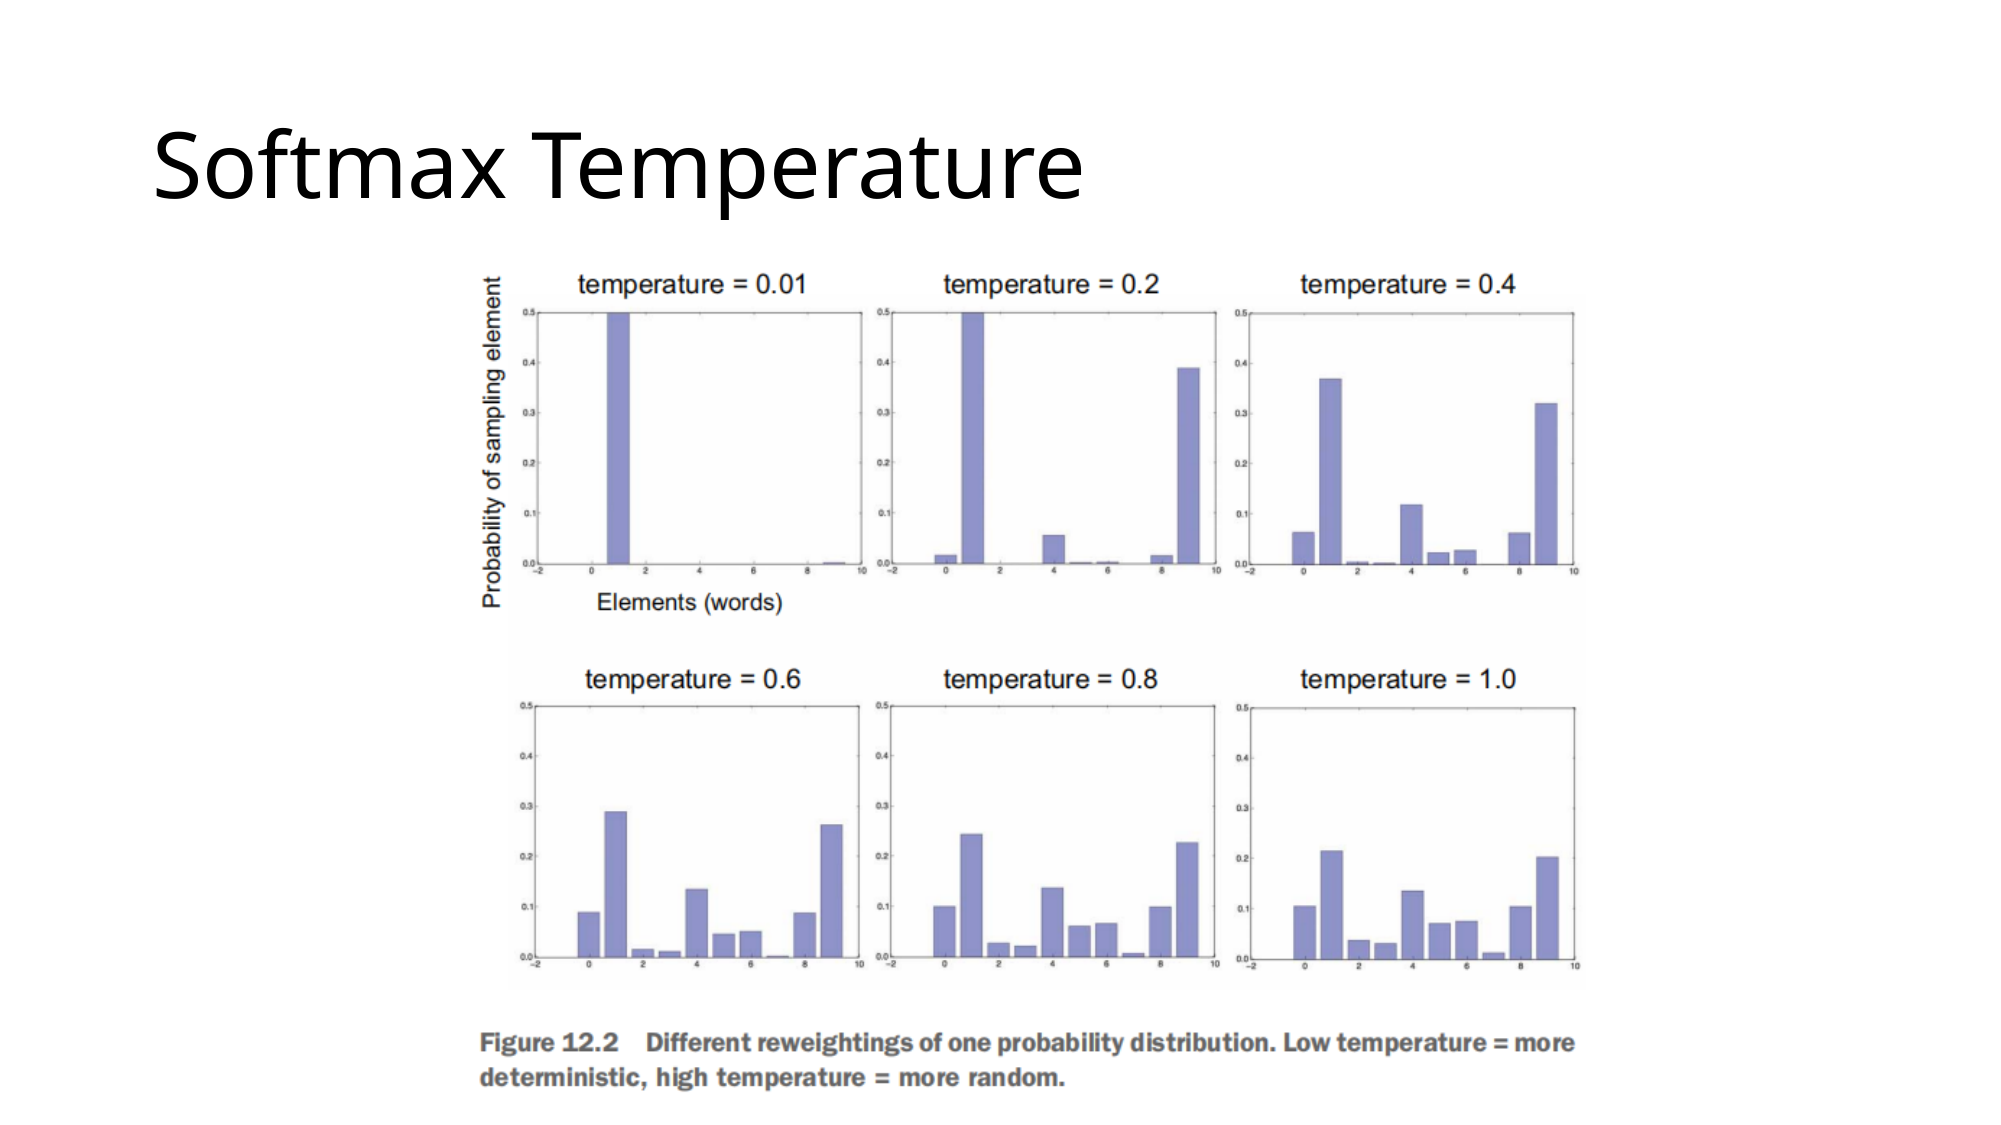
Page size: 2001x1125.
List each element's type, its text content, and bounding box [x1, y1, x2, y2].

text_box Softmax Temperature [137, 59, 1863, 278]
picture [434, 240, 1662, 1108]
